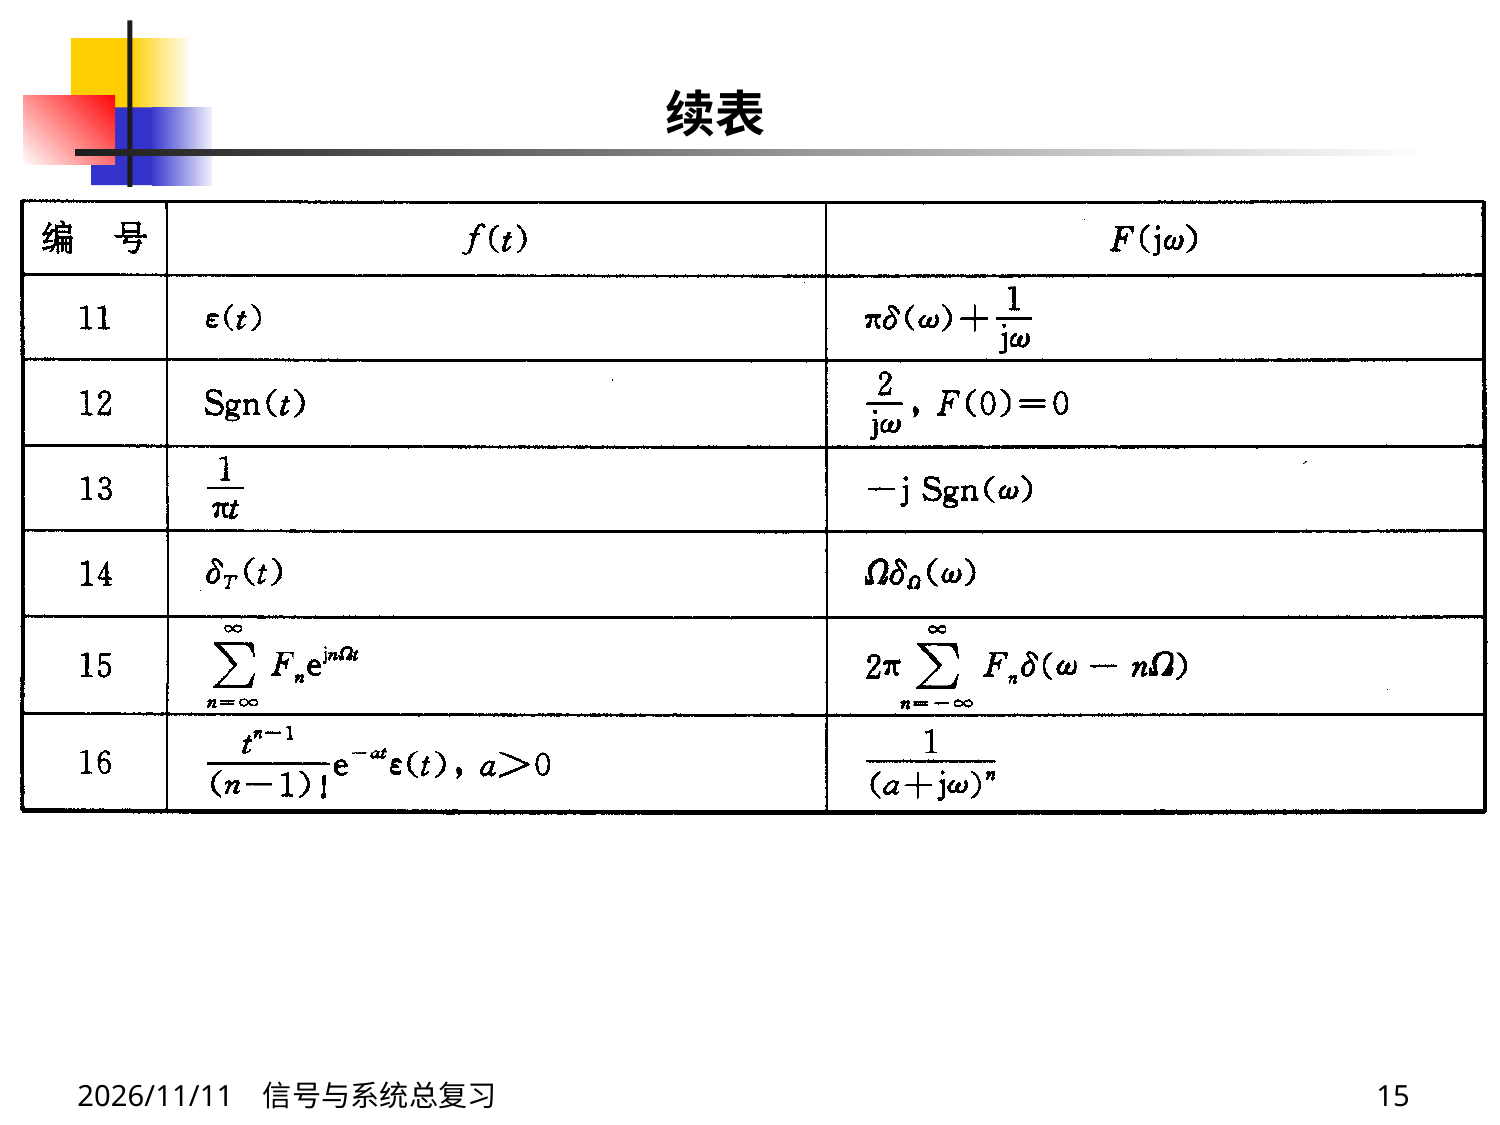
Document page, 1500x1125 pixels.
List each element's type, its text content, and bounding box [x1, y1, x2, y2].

slide_number 15 [1312, 1049, 1426, 1125]
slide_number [62, 1049, 751, 1125]
picture [0, 187, 1500, 820]
text_box 续表 [651, 74, 792, 150]
